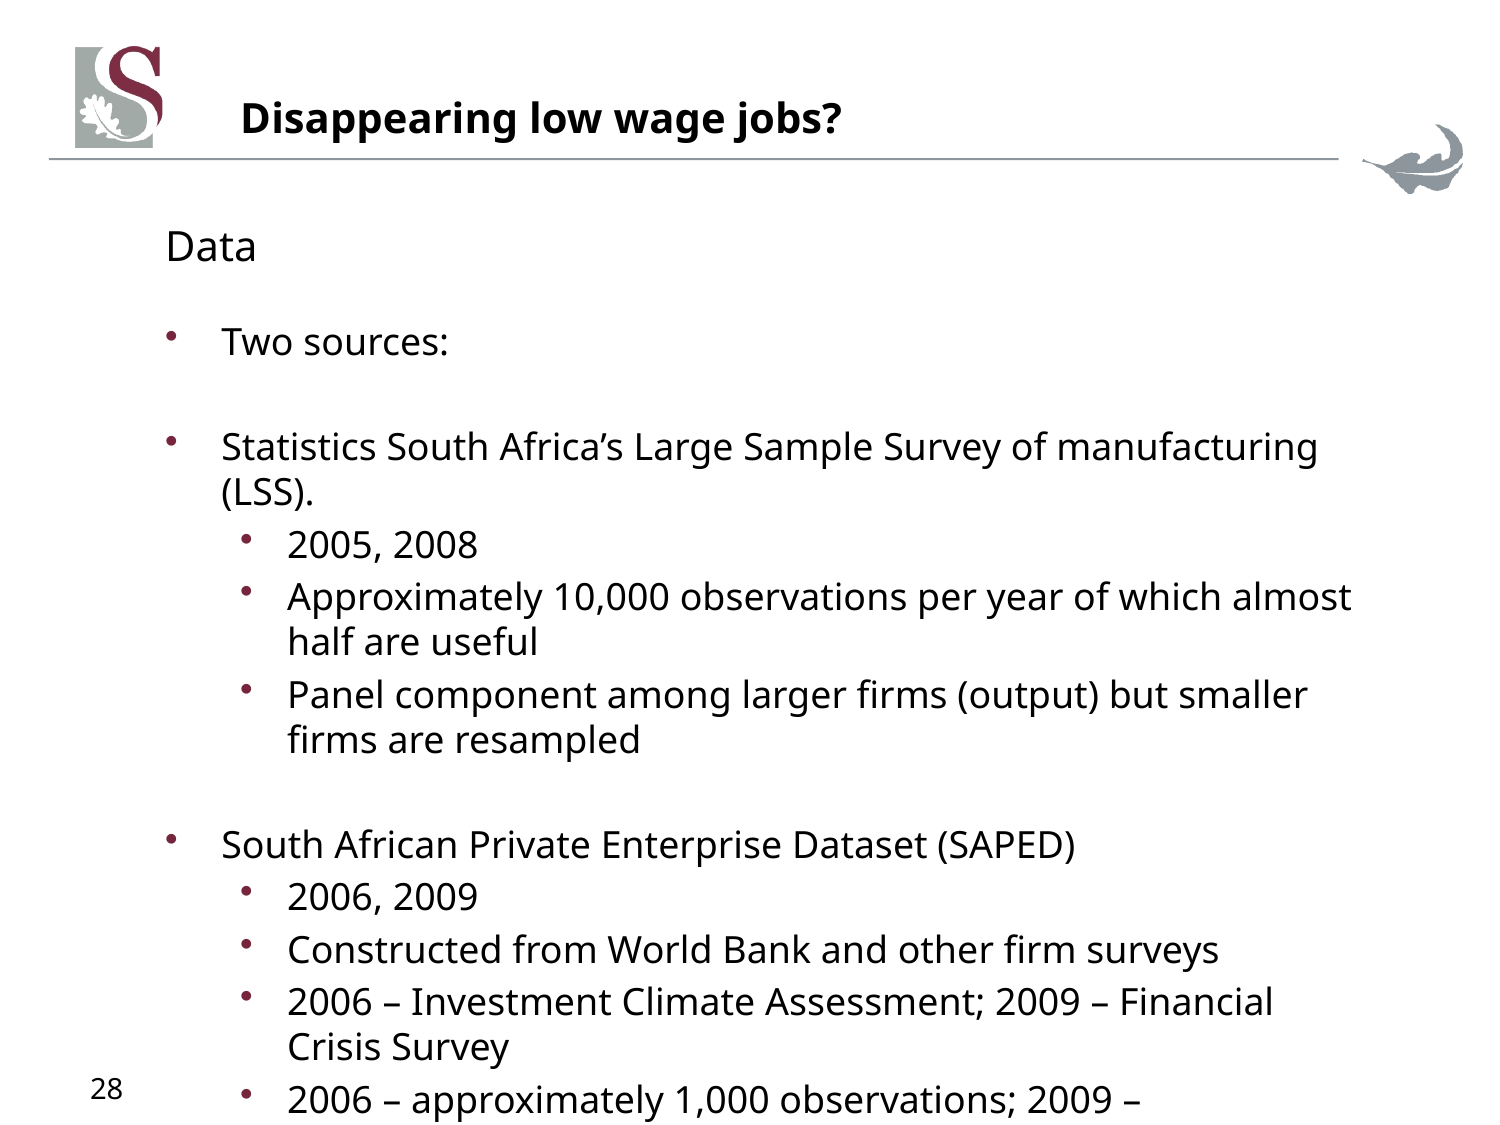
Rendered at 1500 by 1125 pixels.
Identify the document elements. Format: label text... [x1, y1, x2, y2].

picture [1362, 124, 1463, 194]
list Data Two sources: Statistics South Africa’s Large Sample Survey of manufacturing (LSS). 2005, 2008 Approximately 10,000 observations per year of which almost half are useful Panel component among larger firms (output) but smaller firms are resampled South African Private Enterprise Dataset (SAPED) 2006, 2009 Constructed from World Bank and other firm surveys 2006 – Investment Climate Assessment; 2009 – Financial Crisis Survey 2006 – approximately 1,000 observations; 2009 – approximately 200 [149, 212, 1376, 1063]
slide_number 28 [75, 1062, 388, 1125]
picture [75, 46, 163, 148]
title Disappearing low wage jobs? [224, 74, 1326, 151]
